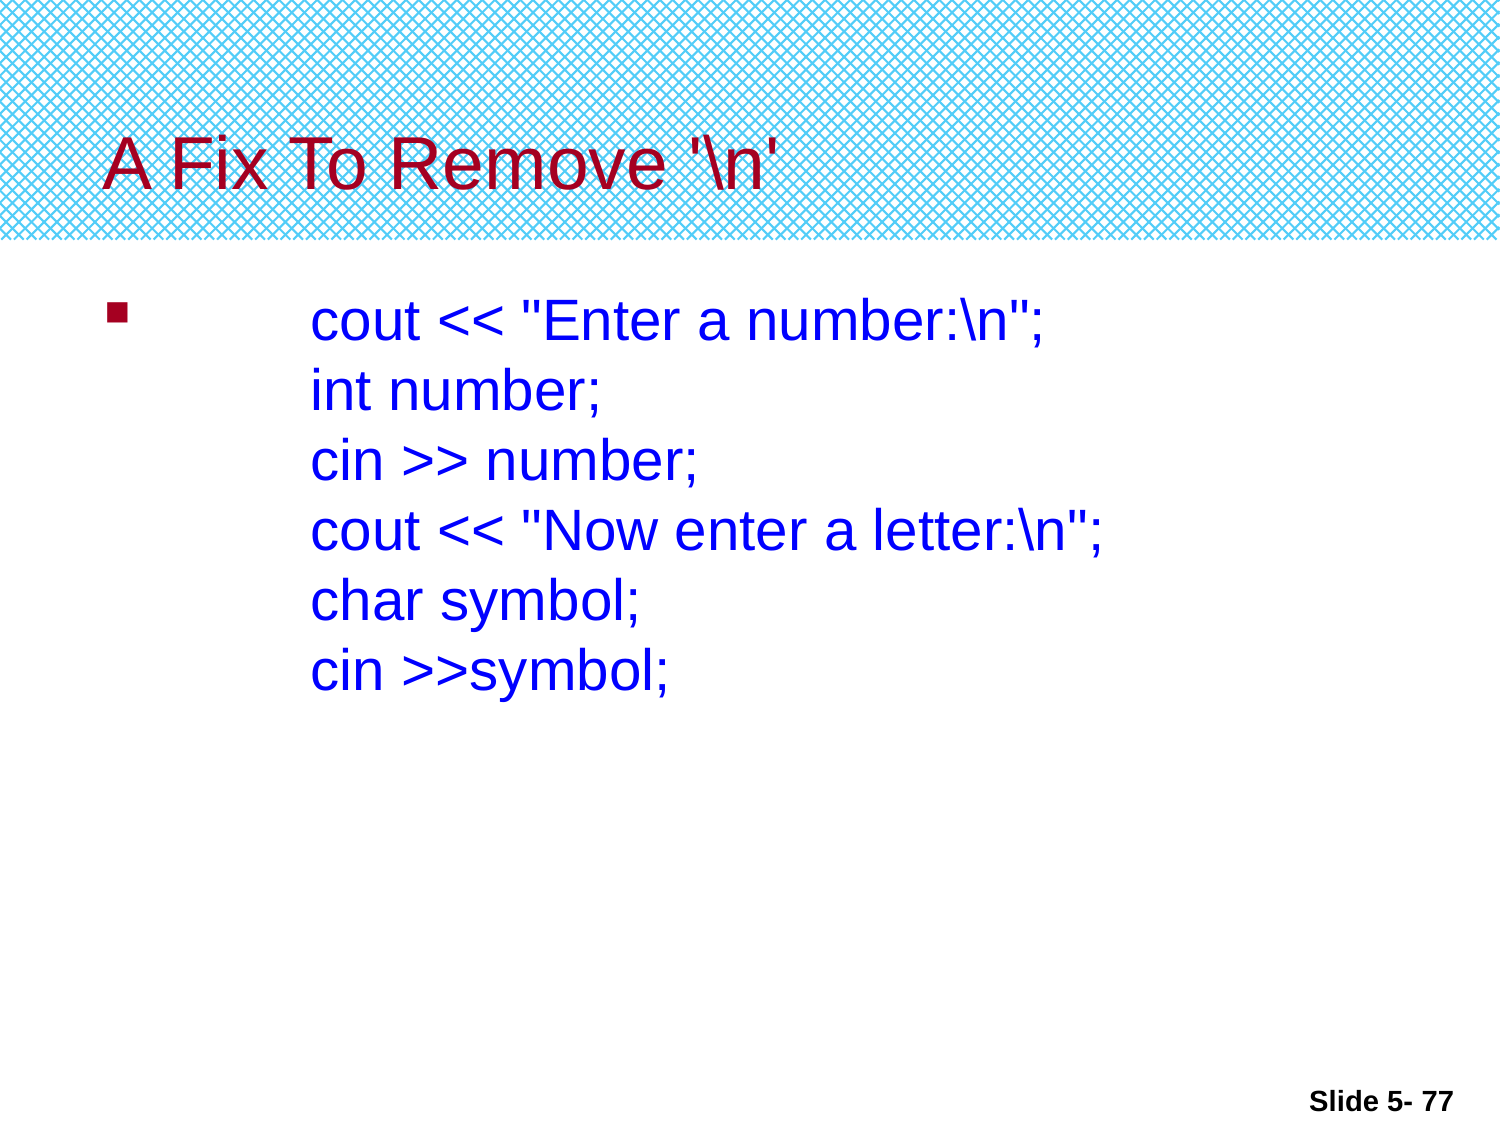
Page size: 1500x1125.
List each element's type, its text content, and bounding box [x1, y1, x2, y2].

slide_number Slide 5- 77 [1156, 1050, 1469, 1125]
list cout << "Enter a number:\n"; int number; cin >> number; cout << "Now enter a letter:\n"; char symbol; cin >>symbol; [89, 275, 1450, 1025]
title A Fix To Remove '\n' [87, 49, 1450, 213]
